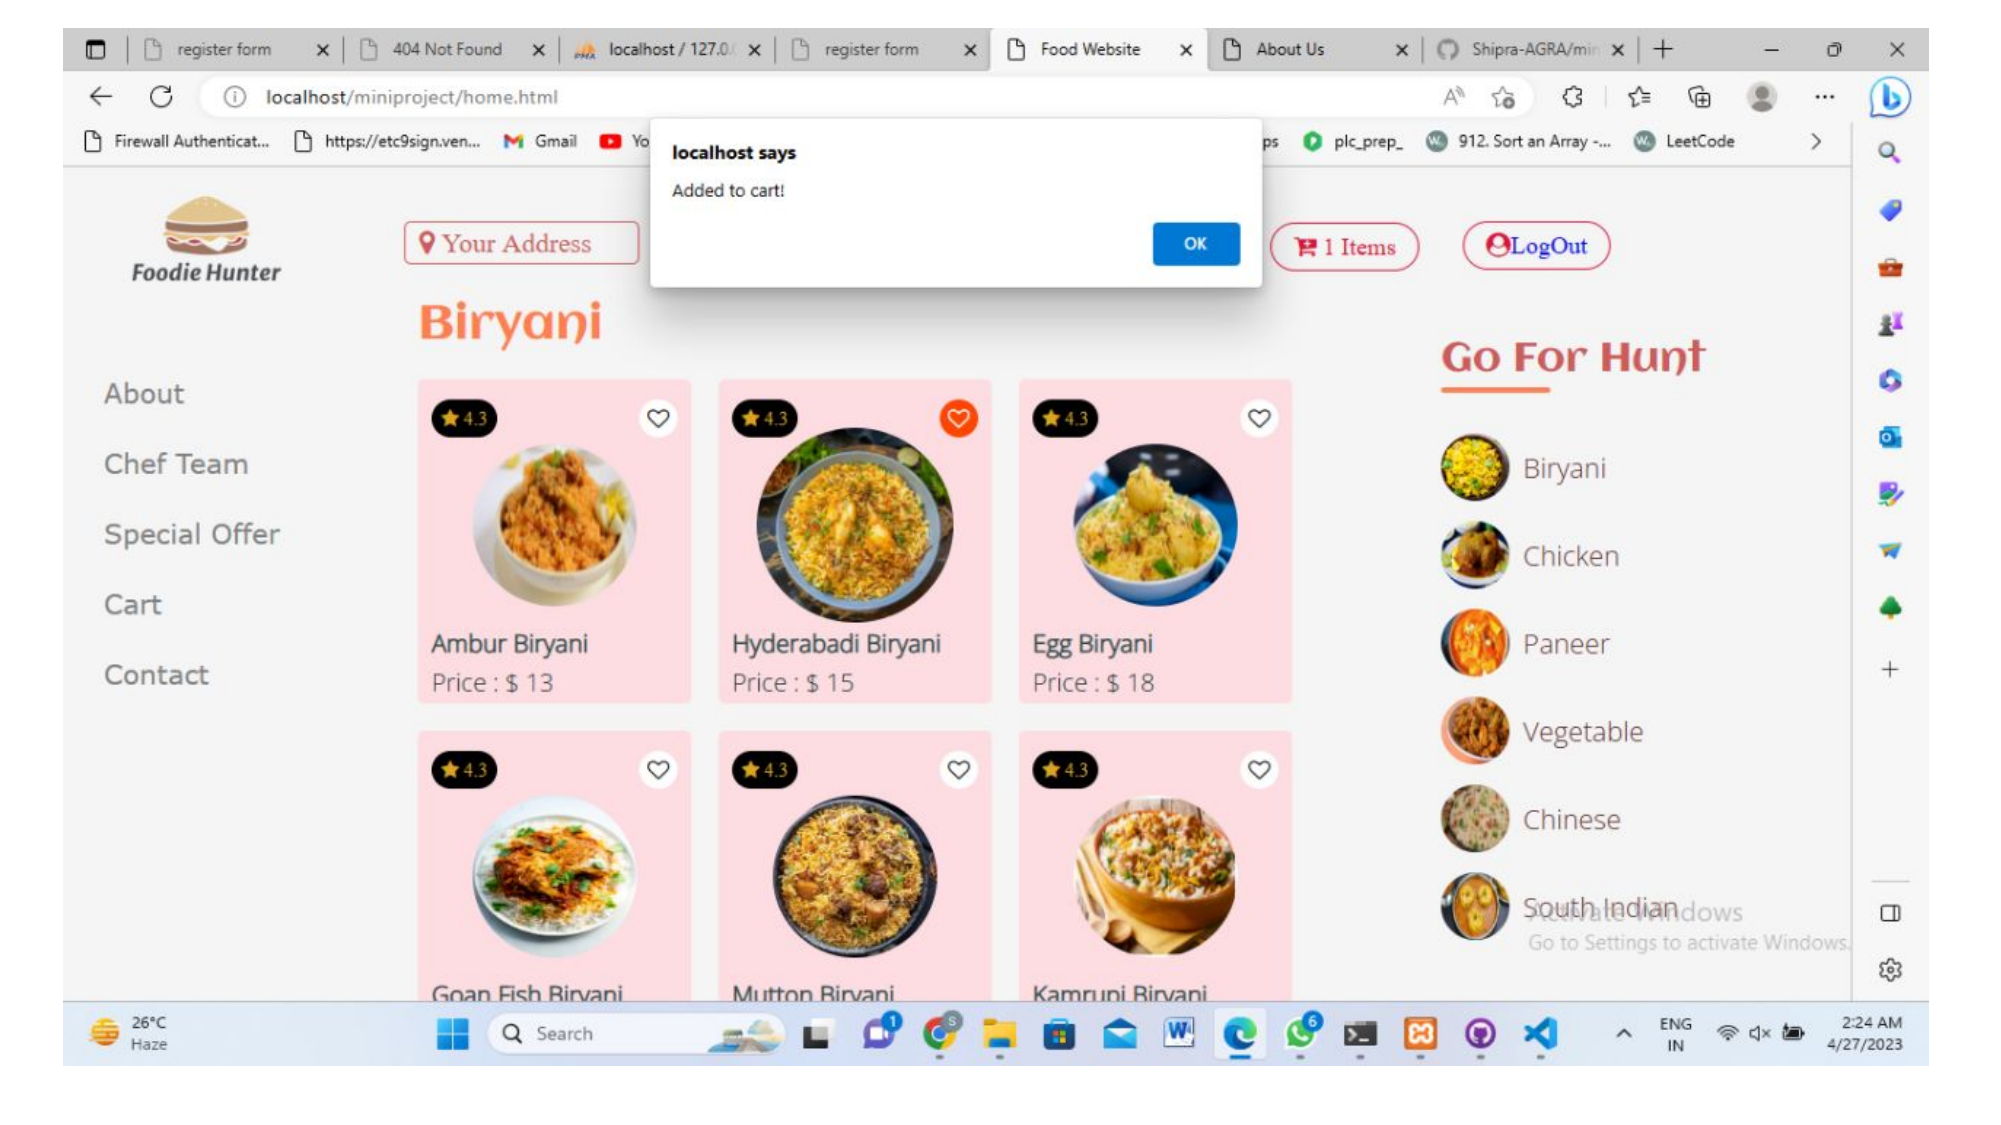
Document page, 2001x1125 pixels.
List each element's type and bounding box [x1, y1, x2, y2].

list [63, 28, 1929, 1066]
